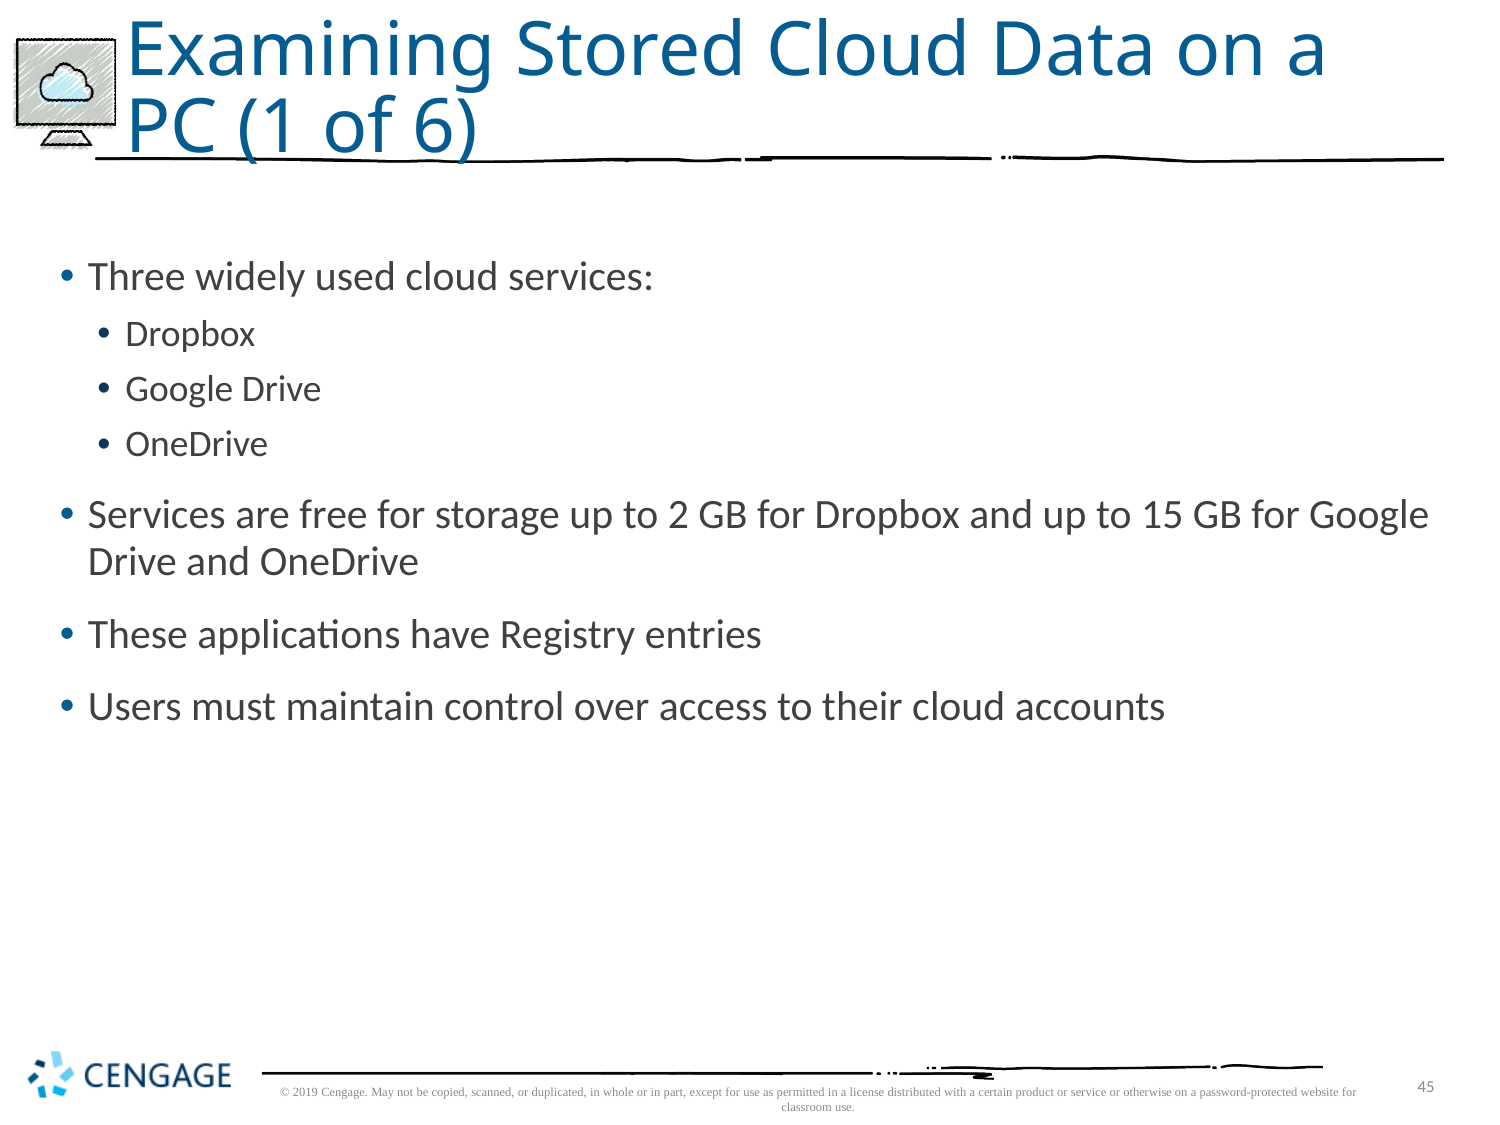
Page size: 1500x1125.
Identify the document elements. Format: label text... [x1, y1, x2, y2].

picture [261, 1064, 1323, 1079]
footer © 2019 Cengage. May not be copied, scanned, or duplicated, in whole or in part, except for use as permitted in a license distributed with a certain product or service or otherwise on a password-protected website for classroom use. [261, 1079, 1375, 1120]
title Examining Stored Cloud Data on a PC (1 of 6) [125, 13, 1442, 169]
picture [12, 36, 117, 151]
picture [7, 1037, 244, 1111]
picture [95, 155, 125, 163]
list Three widely used cloud services: Dropbox Google Drive OneDrive Services are free for storage up to 2 GB for Dropbox and up to 15 GB for Google Drive and OneDrive These applications have Registry entries Users must maintain control over access to their cloud accounts [59, 252, 1441, 490]
